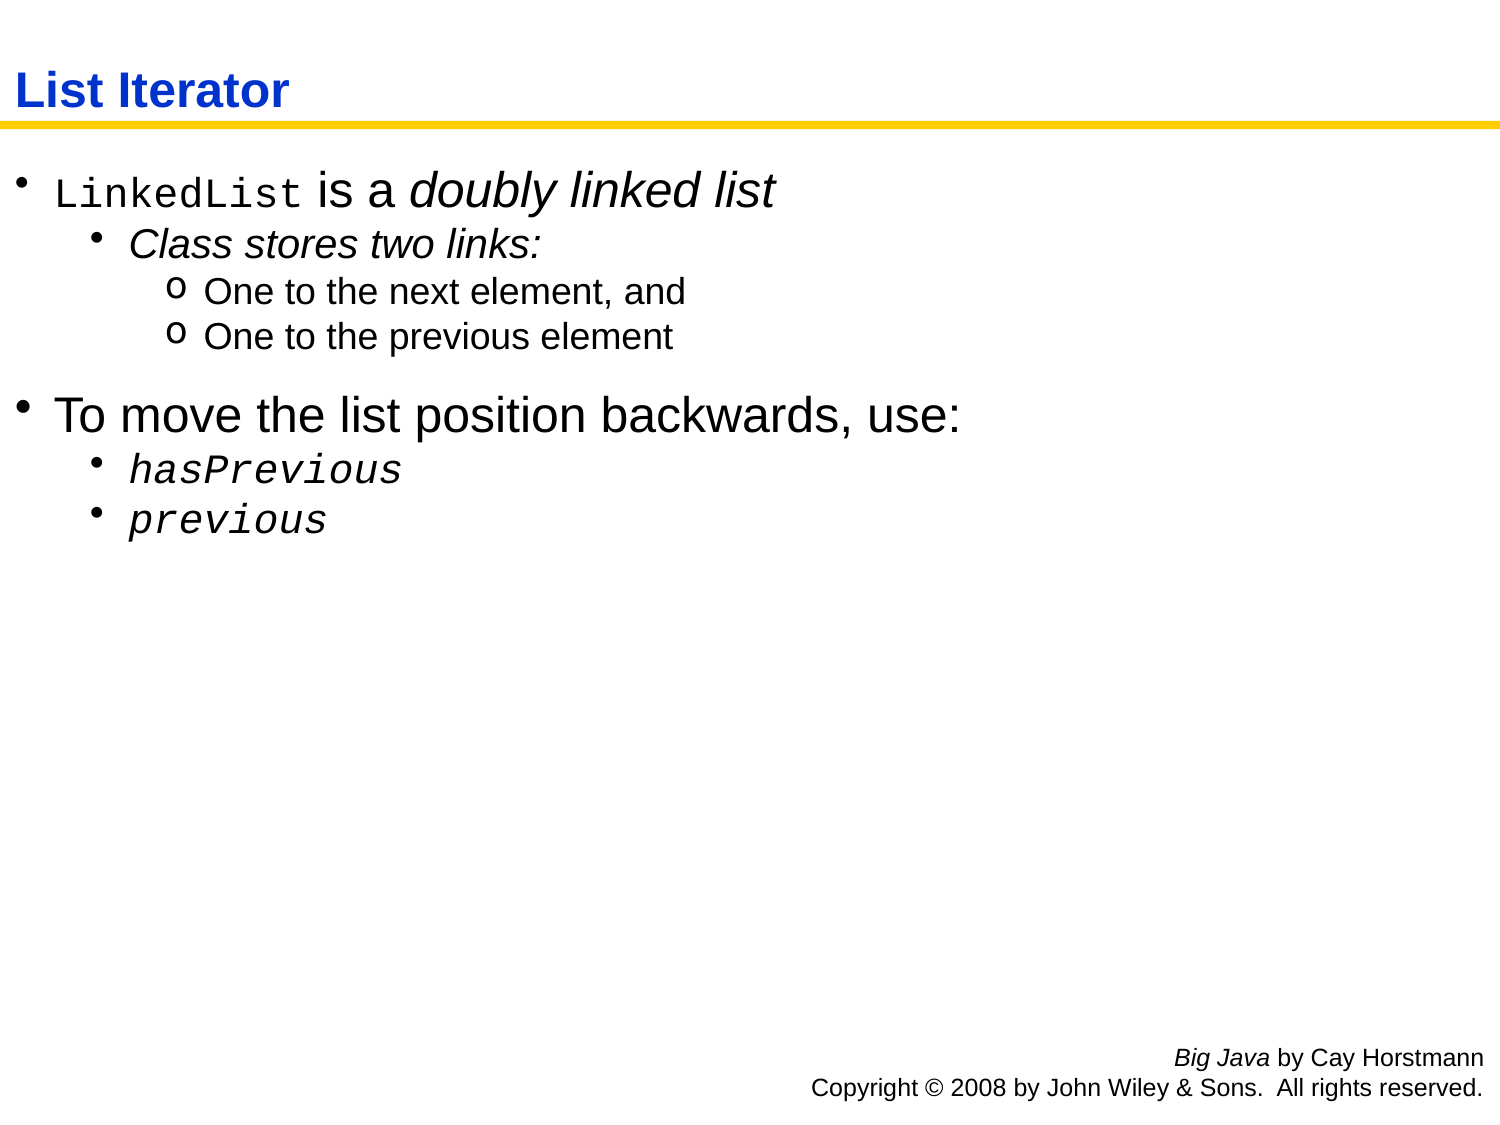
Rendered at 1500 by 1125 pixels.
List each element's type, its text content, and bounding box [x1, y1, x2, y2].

text_box LinkedList is a doubly linked list Class stores two links: One to the next element, and One to the previous element To move the list position backwards, use: hasPrevious previous [0, 149, 1500, 550]
footer Big Java by Cay Horstmann Copyright © 2008 by John Wiley & Sons. All rights reserved. [787, 1034, 1500, 1113]
text_box List Iterator [0, 49, 1150, 125]
